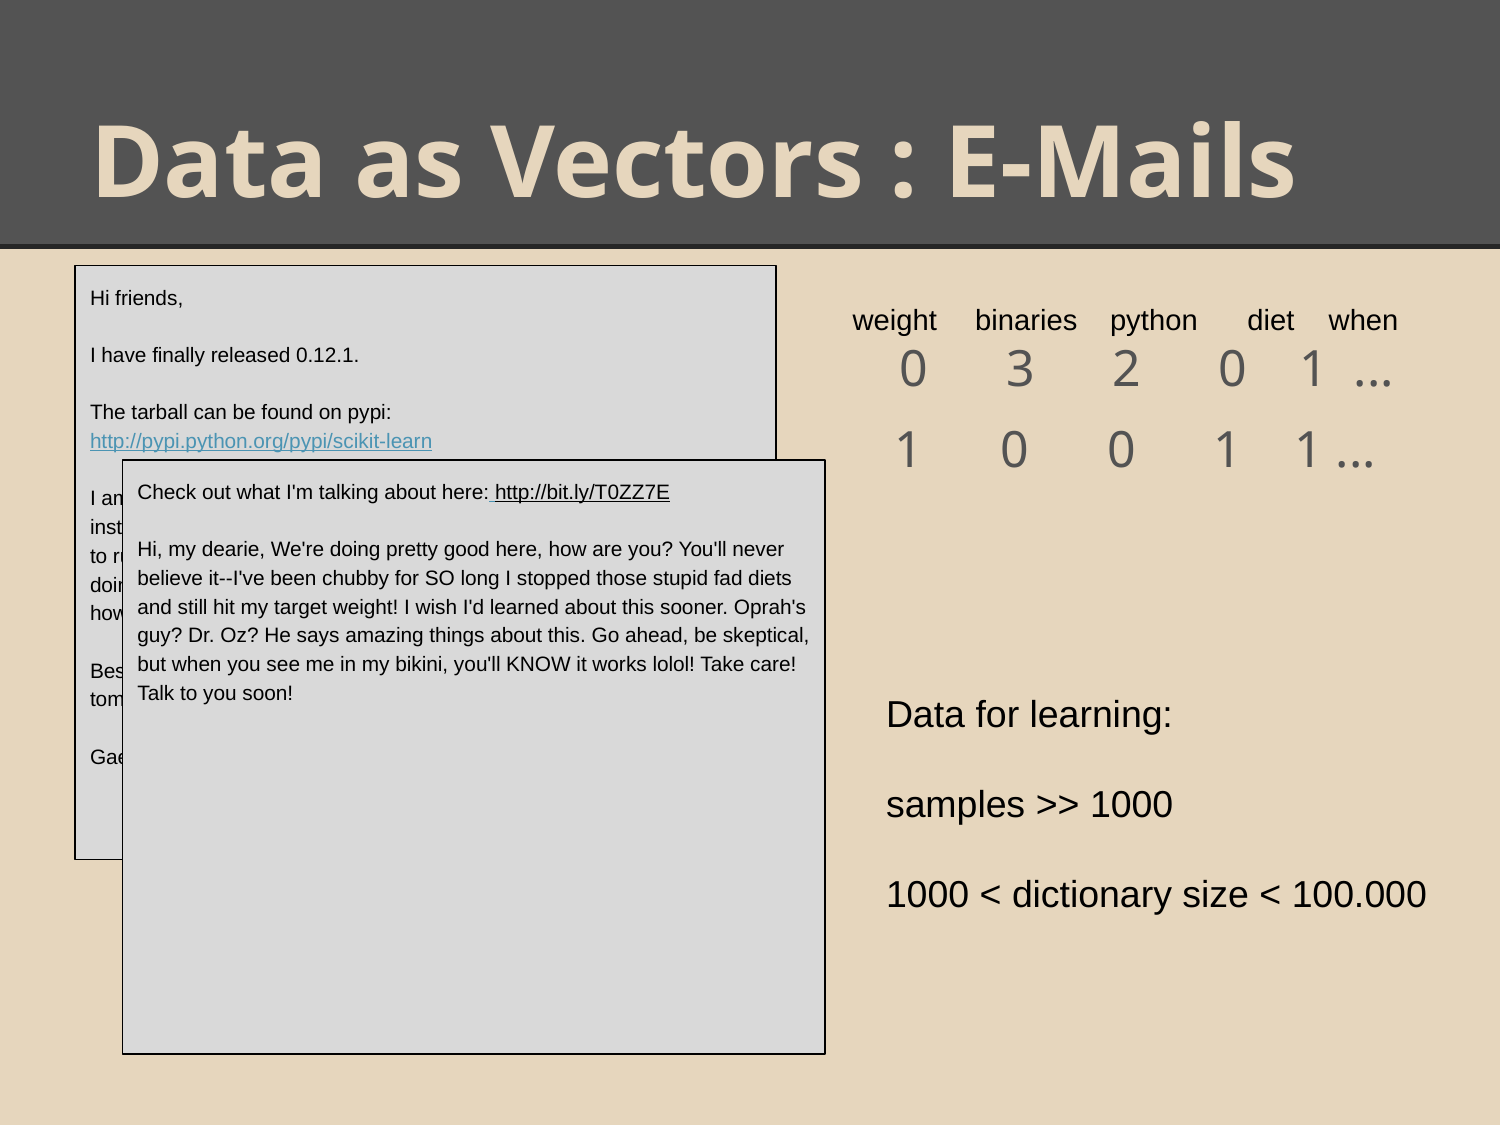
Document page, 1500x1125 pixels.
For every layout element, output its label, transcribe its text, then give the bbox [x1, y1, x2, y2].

list 1 0 0 1 1 ... [853, 402, 1500, 470]
text_box weight [837, 285, 960, 349]
text_box diet [1232, 285, 1313, 349]
text_box Hi friends, I have finally released 0.12.1. The tarball can be found on pypi: http://pypi.python.org/pypi/scikit-learn I am looking for volunteer to build windows binaries. I can't really give instruction, as I have never shipped windows binaries. The core idea is to run 'python setup.py bdist_wininst'. I know that they are caveat when doing these, as we had problem with them a while ago, but I am not sure how to proceed. Vlad, Fabian, any help with instructions? Beside, I am going to bed, so I think that the binaries will be uploaded tomorrow Gael [74, 265, 776, 860]
text_box binaries [960, 285, 1094, 349]
text_box when [1313, 285, 1452, 349]
text_box python [1094, 285, 1232, 349]
text_box Data for learning: samples >> 1000 1000 < dictionary size < 100.000 [871, 674, 1458, 930]
list 0 3 2 0 1 ... [884, 321, 1498, 388]
title Data as Vectors : E-Mails [75, 45, 1425, 233]
text_box Check out what I'm talking about here: http://bit.ly/T0ZZ7E Hi, my dearie, We're doing pretty good here, how are you? You'll never believe it--I've been chubby for SO long I stopped those stupid fad diets and still hit my target weight! I wish I'd learned about this sooner. Oprah's guy? Dr. Oz? He says amazing things about this. Go ahead, be skeptical, but when you see me in my bikini, you'll KNOW it works lolol! Take care! Talk to you soon! [122, 459, 825, 1054]
